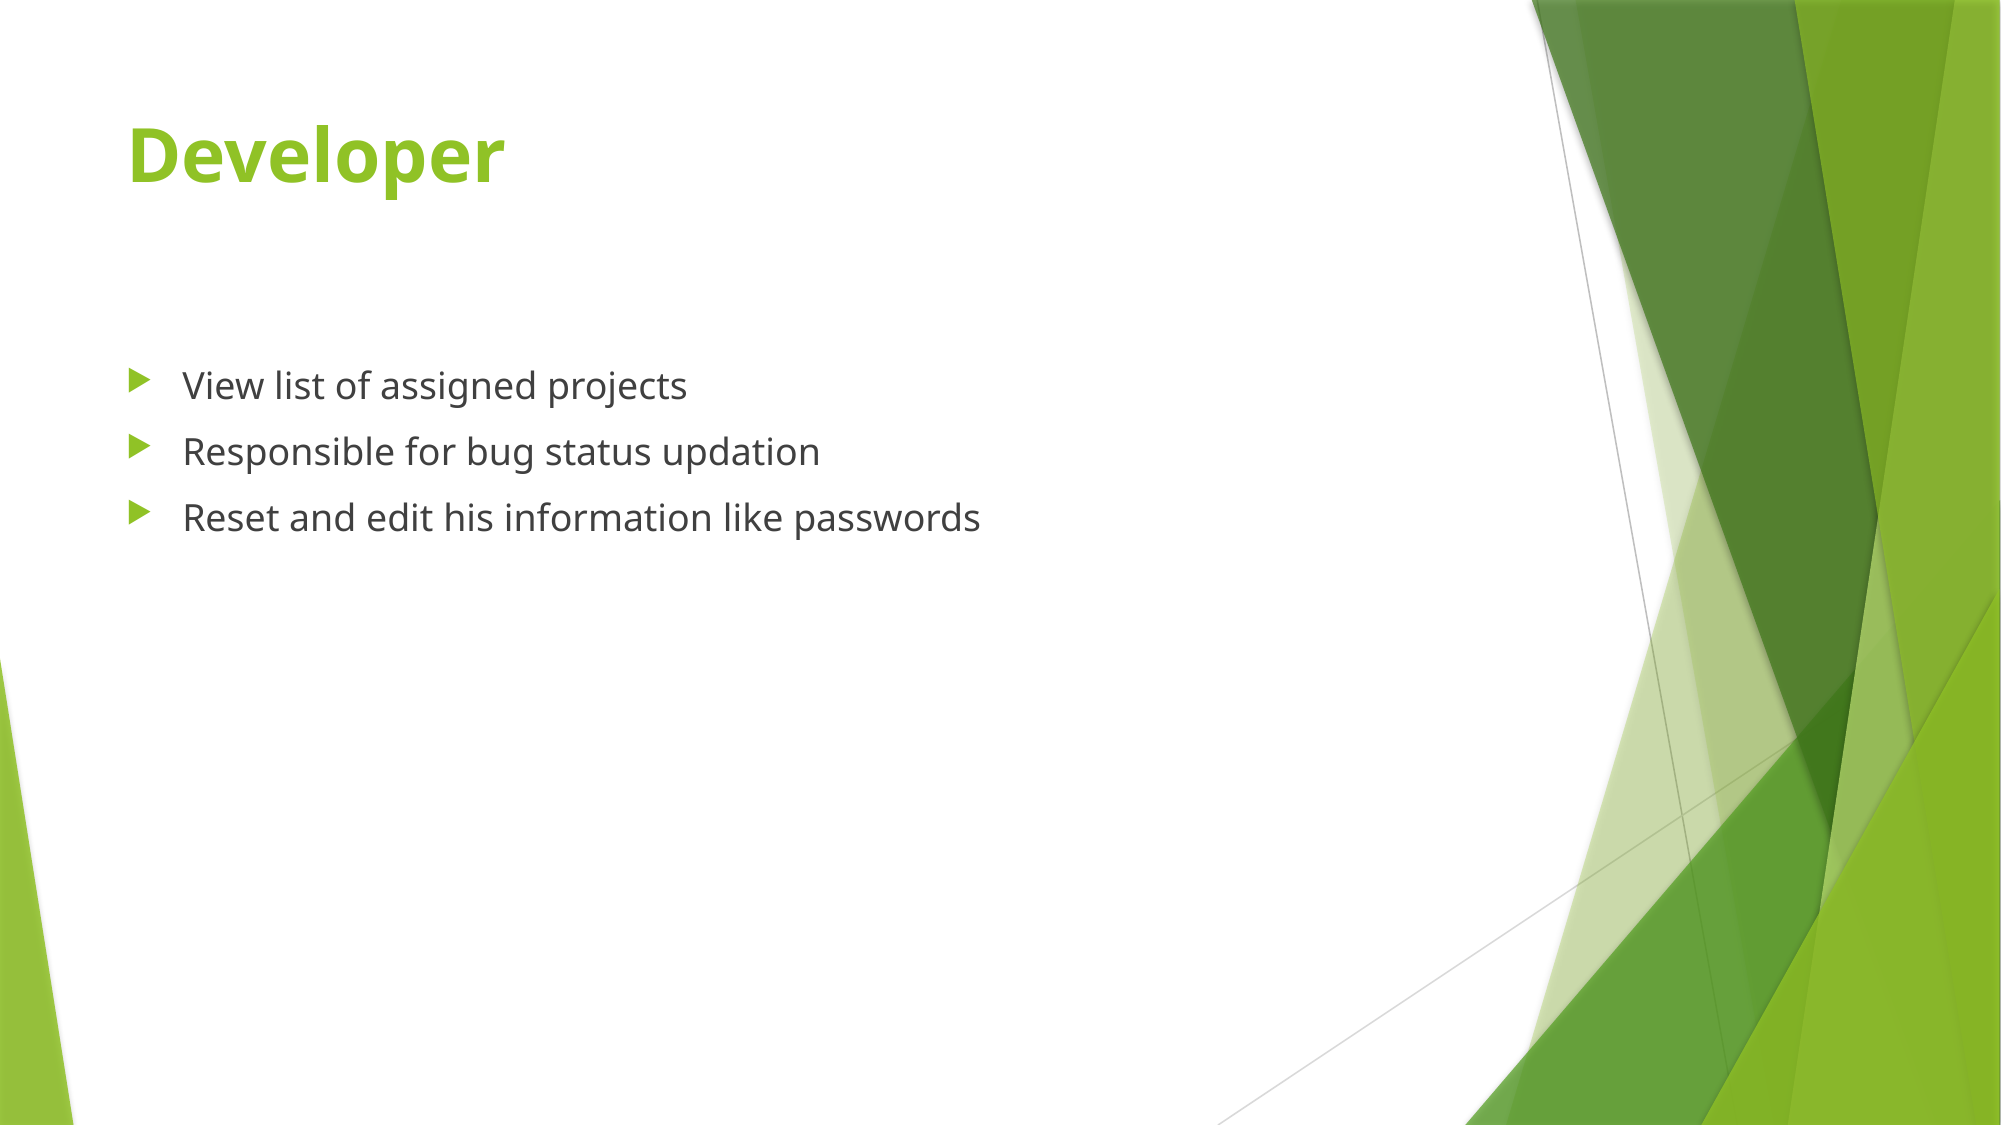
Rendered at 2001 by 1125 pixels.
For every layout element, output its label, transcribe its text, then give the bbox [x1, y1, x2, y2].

list View list of assigned projects Responsible for bug status updation Reset and edit his information like passwords [111, 354, 1522, 992]
title Developer [111, 99, 1522, 317]
